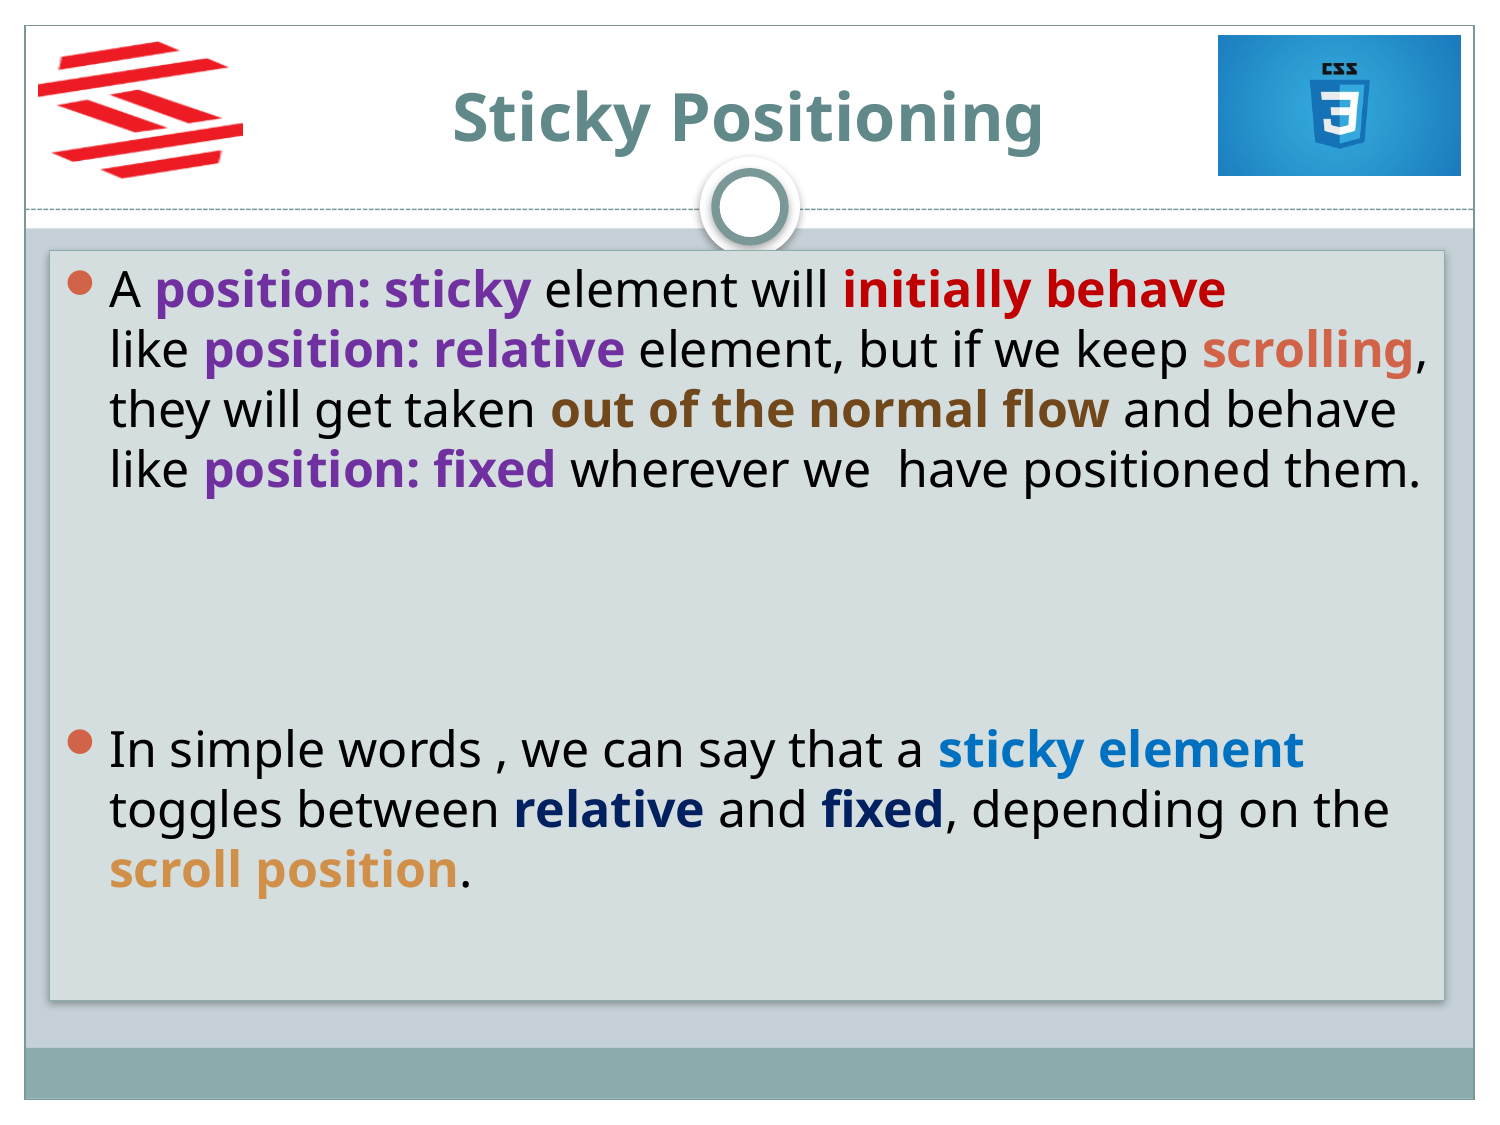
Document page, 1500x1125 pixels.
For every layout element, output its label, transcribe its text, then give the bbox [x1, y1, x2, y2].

list A position: sticky element will initially behave like position: relative element, but if we keep scrolling, they will get taken out of the normal flow and behave like position: fixed wherever we have positioned them. In simple words , we can say that a sticky element toggles between relative and fixed, depending on the scroll position. [49, 250, 1445, 1001]
picture [37, 40, 243, 185]
picture [1218, 34, 1462, 176]
title Sticky Positioning [237, 37, 1213, 162]
